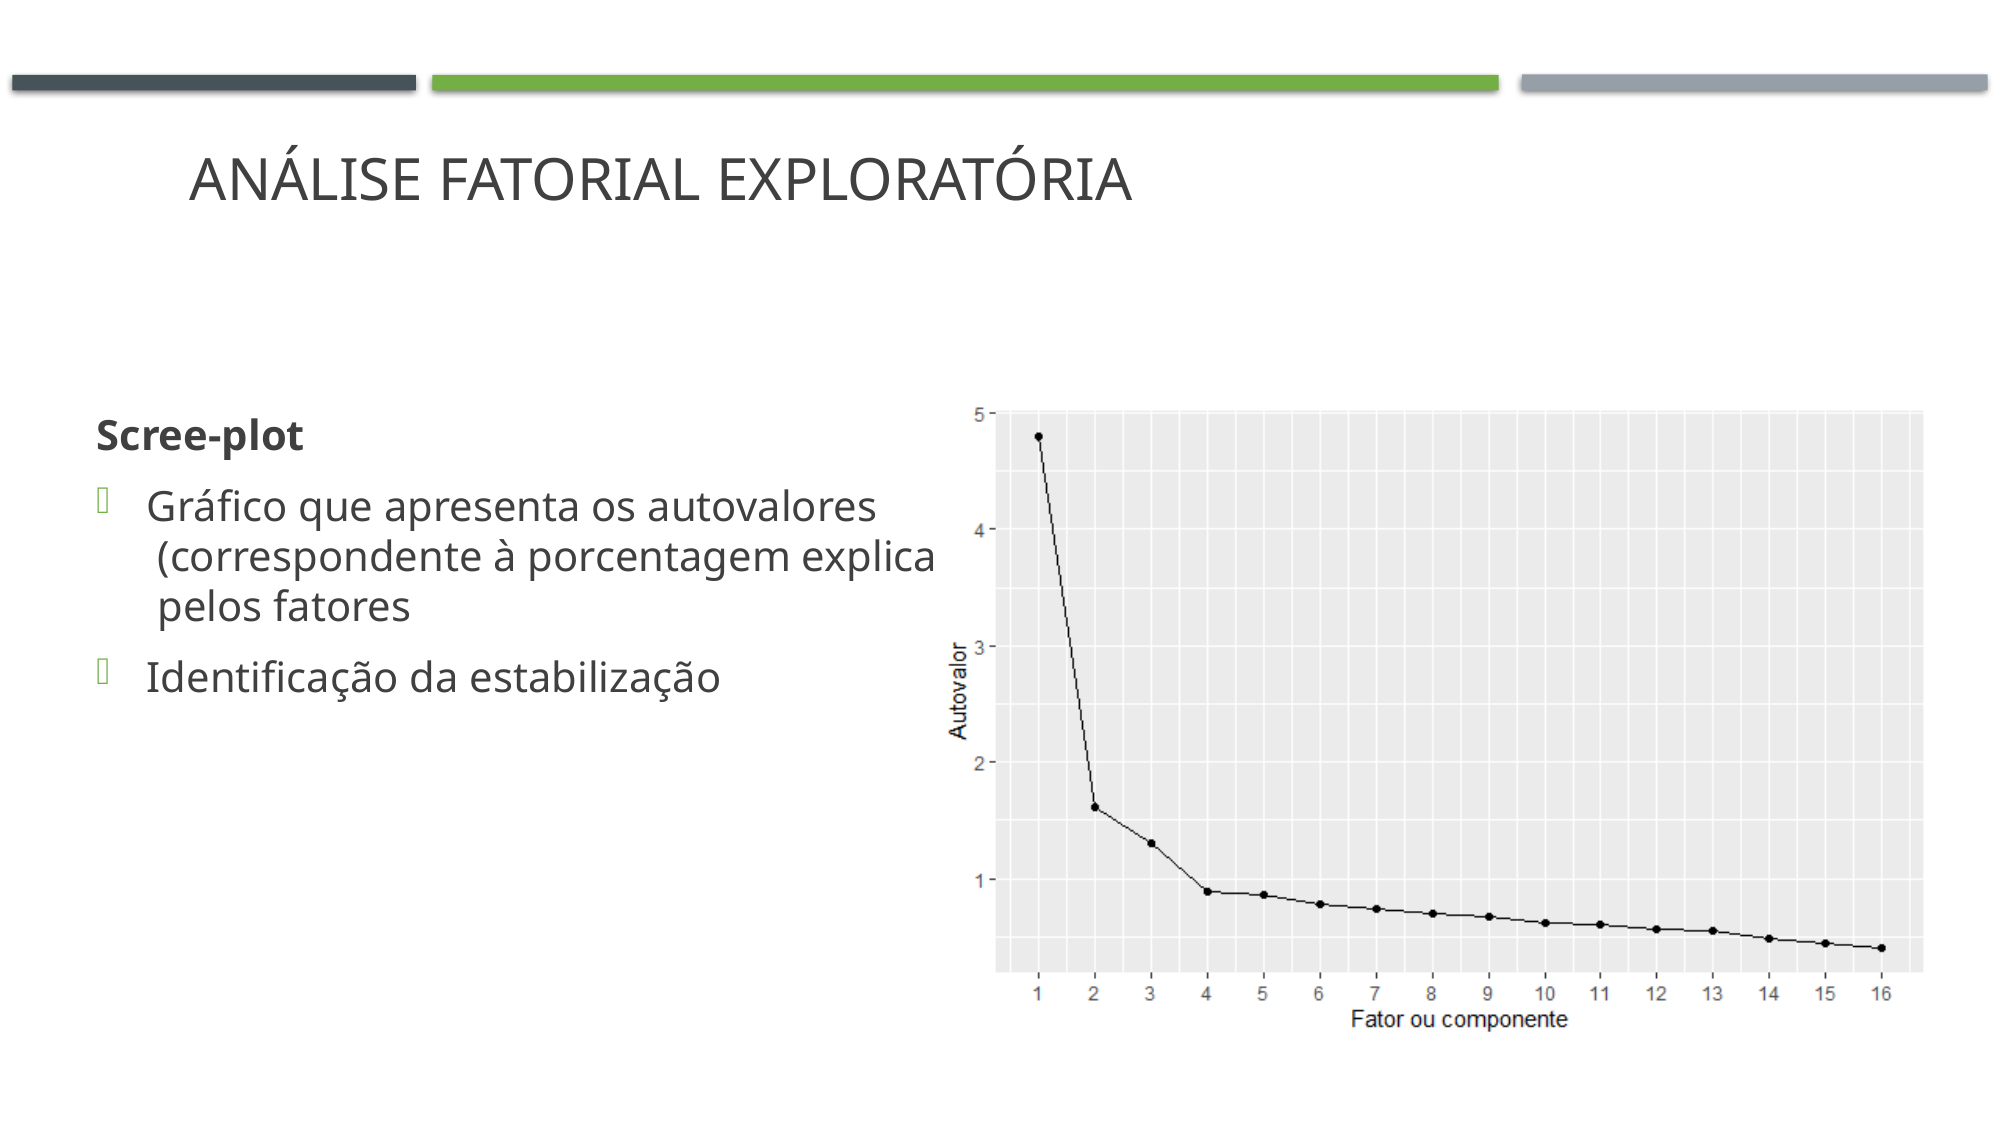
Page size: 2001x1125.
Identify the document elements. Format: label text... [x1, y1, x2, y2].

title Análise fatorial exploratória [174, 64, 1825, 290]
list Scree-plot Gráfico que apresenta os autovalores (correspondente à porcentagem explicada) pelos fatores Identificação da estabilização [81, 312, 1790, 1081]
picture [934, 399, 1936, 1044]
